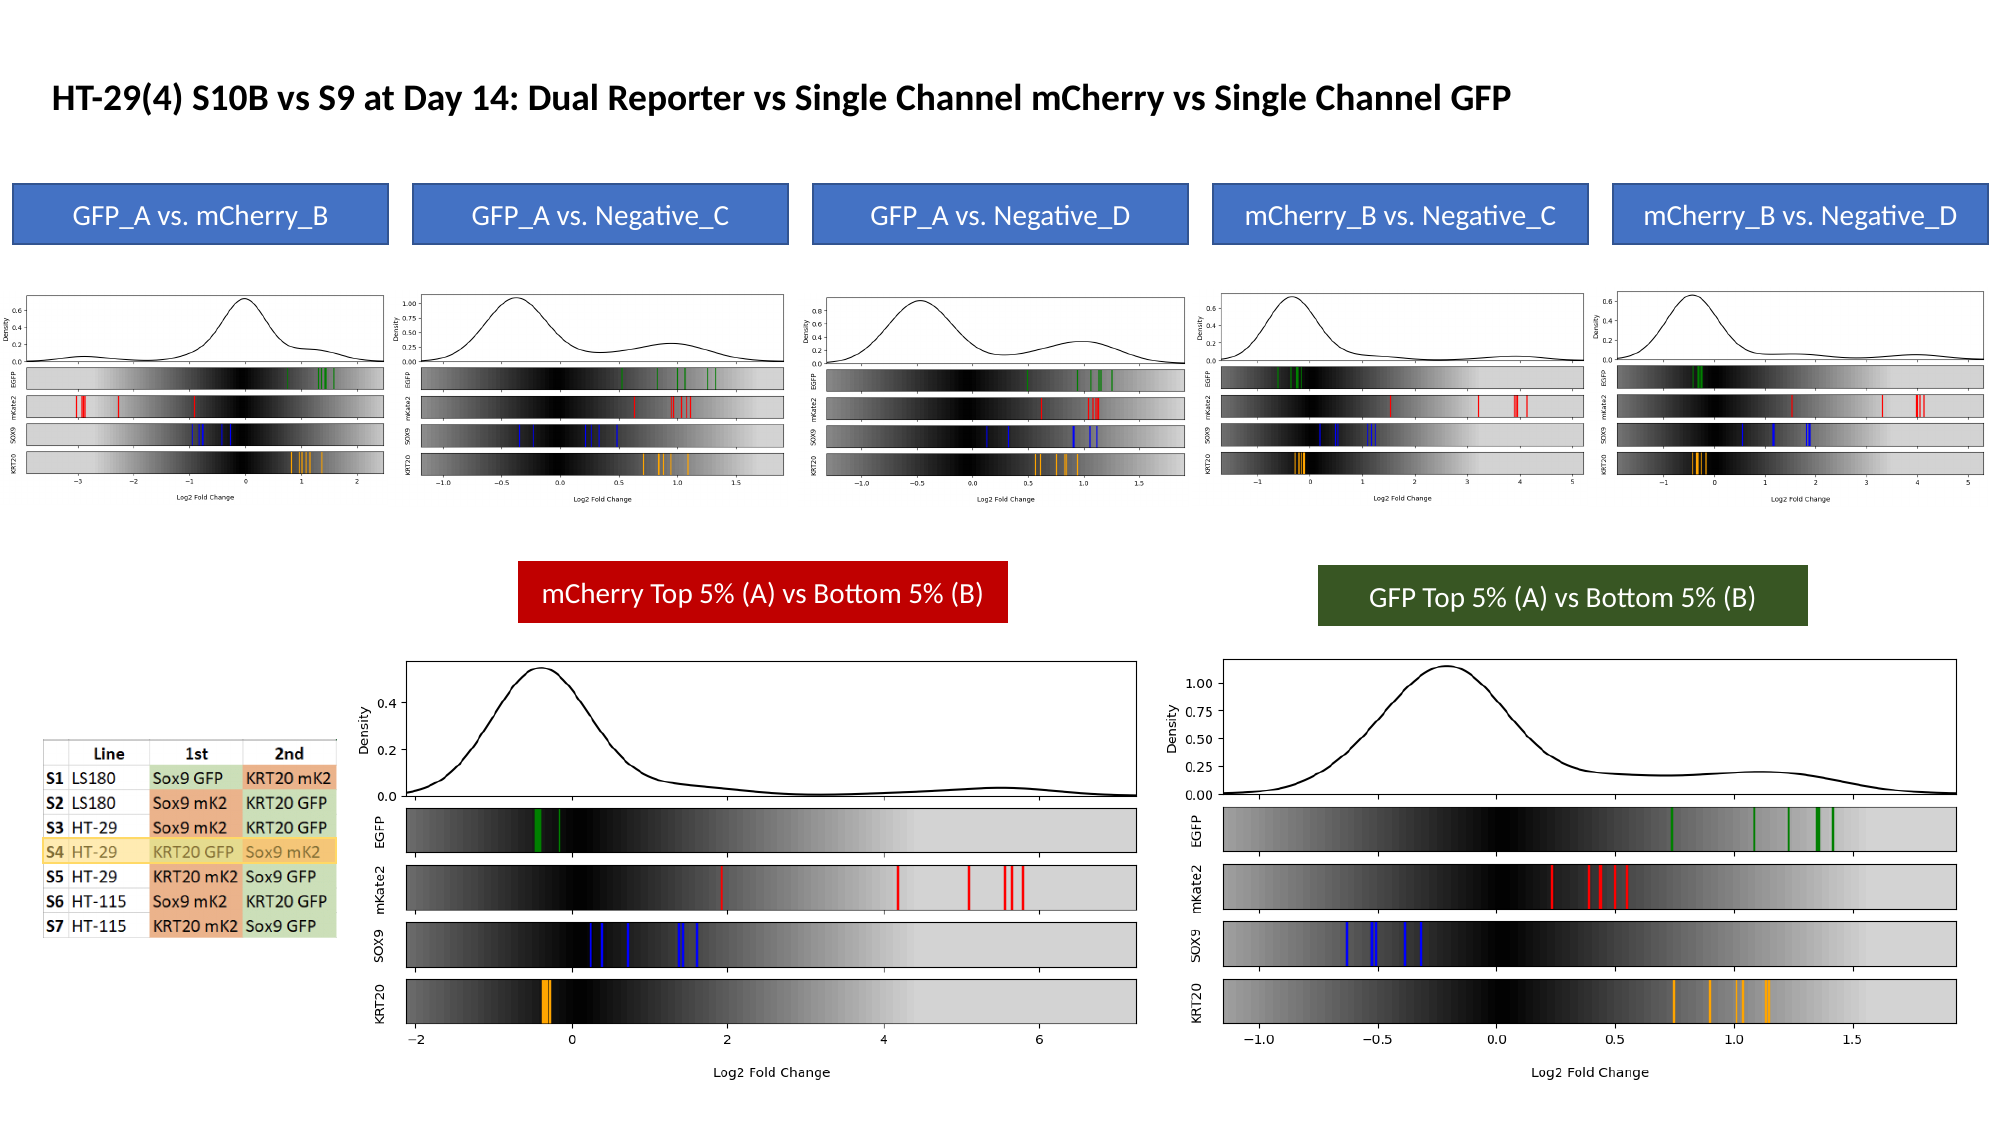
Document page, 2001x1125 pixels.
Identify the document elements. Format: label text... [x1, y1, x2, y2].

text_box GFP_A vs. Negative_D [812, 183, 1189, 245]
picture [0, 290, 789, 507]
picture [798, 293, 1189, 507]
picture [1156, 650, 1965, 1088]
picture [348, 652, 1145, 1088]
text_box GFP_A vs. Negative_C [412, 183, 789, 245]
text_box mCherry Top 5% (A) vs Bottom 5% (B) [518, 561, 1008, 623]
picture [43, 739, 337, 938]
text_box HT-29(4) S10B vs S9 at Day 14: Dual Reporter vs Single Channel mCherry vs Single Channel GFP [37, 65, 1537, 125]
picture [1192, 287, 1989, 507]
text_box GFP Top 5% (A) vs Bottom 5% (B) [1318, 565, 1808, 626]
text_box GFP_A vs. mCherry_B [12, 183, 389, 245]
text_box mCherry_B vs. Negative_C [1212, 183, 1589, 245]
text_box mCherry_B vs. Negative_D [1612, 183, 1989, 245]
